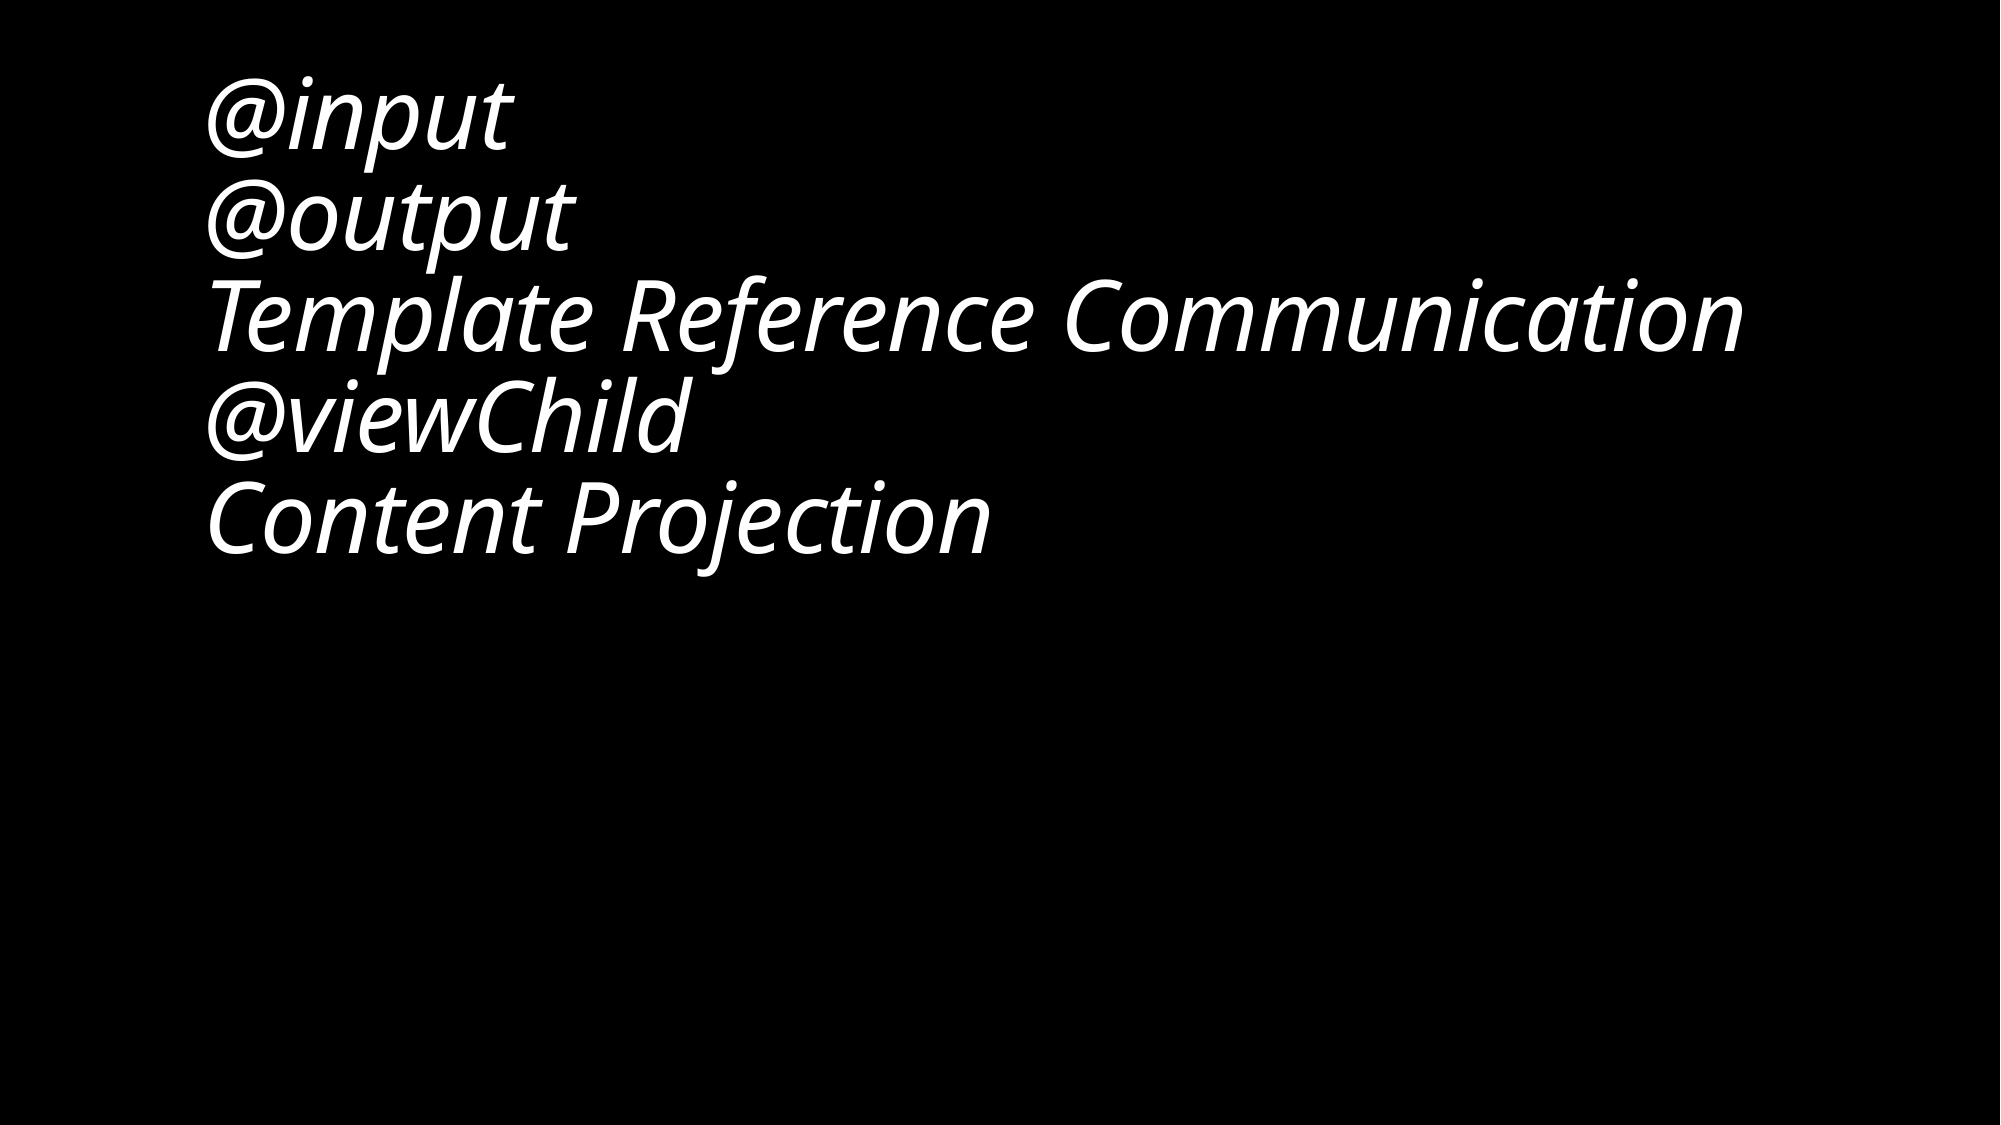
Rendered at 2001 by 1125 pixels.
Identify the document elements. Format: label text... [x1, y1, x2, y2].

title @input @output Template Reference Communication @viewChild Content Projection [188, 61, 1839, 700]
